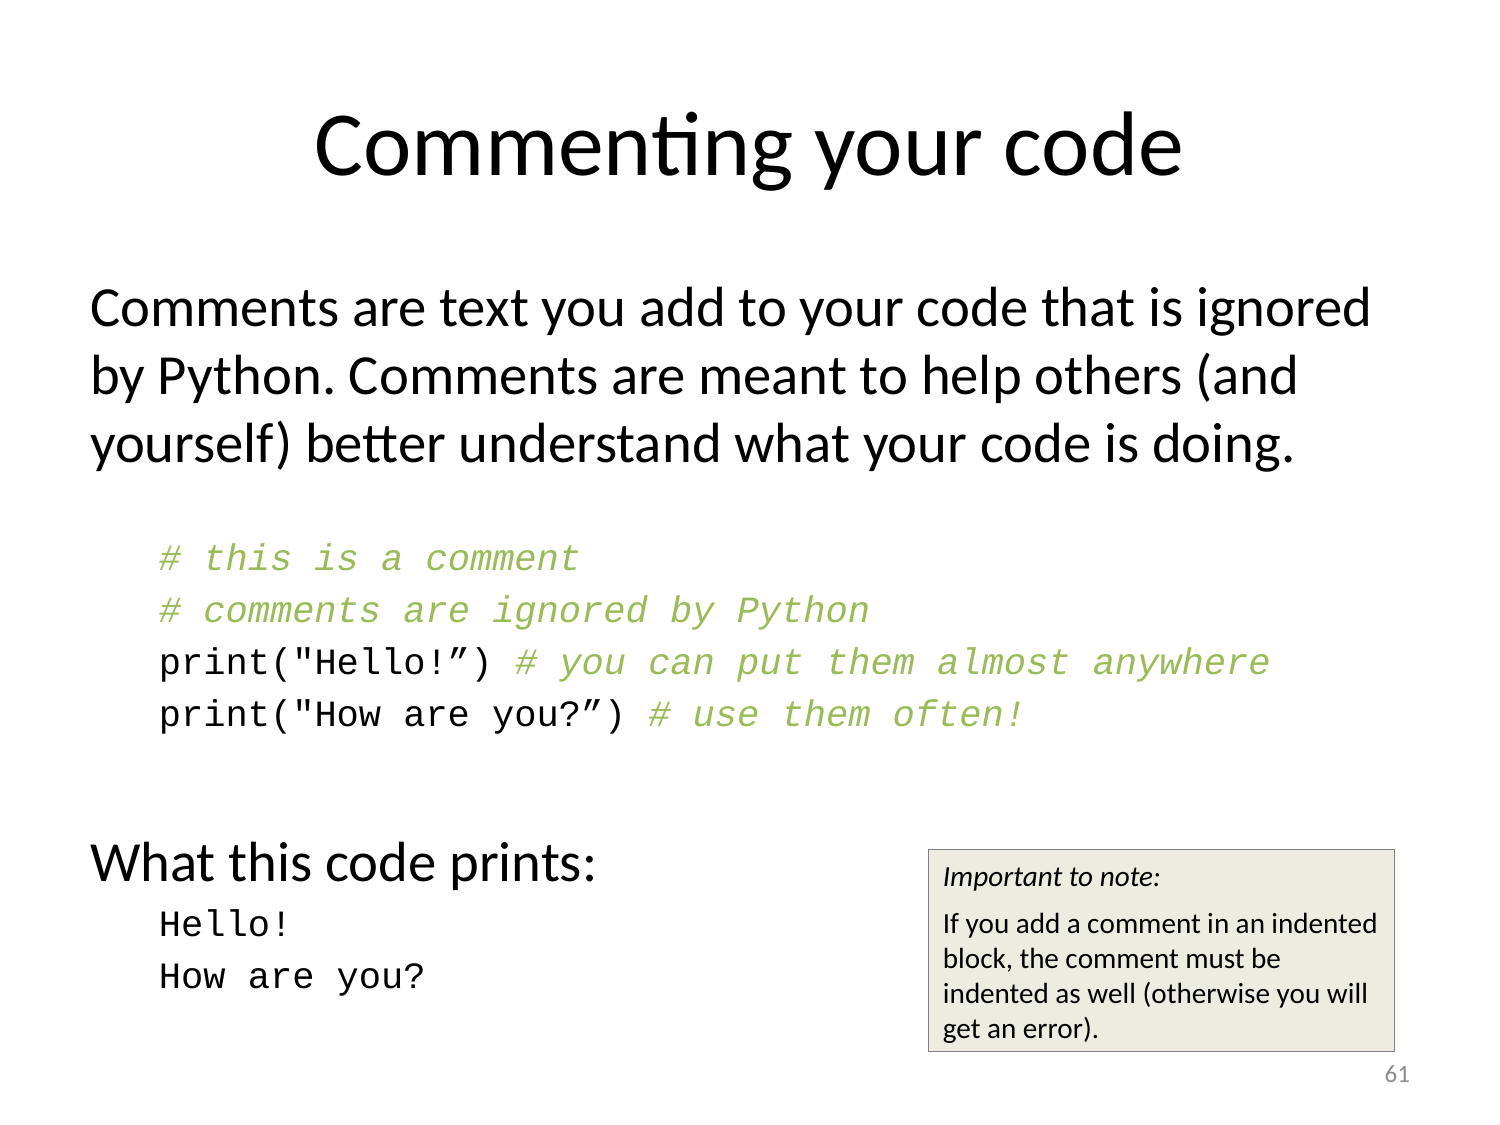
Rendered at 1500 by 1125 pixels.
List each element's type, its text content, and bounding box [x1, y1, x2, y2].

text_box Important to note: If you add a comment in an indented block, the comment must be indented as well (otherwise you will get an error). [928, 849, 1395, 1052]
slide_number 61 [1074, 1042, 1425, 1103]
list Comments are text you add to your code that is ignored by Python. Comments are meant to help others (and yourself) better understand what your code is doing. # this is a comment # comments are ignored by Python print("Hello!”) # you can put them almost anywhere print("How are you?”) # use them often! What this code prints: Hello! How are you? [75, 262, 1425, 1005]
title Commenting your code [75, 45, 1425, 233]
